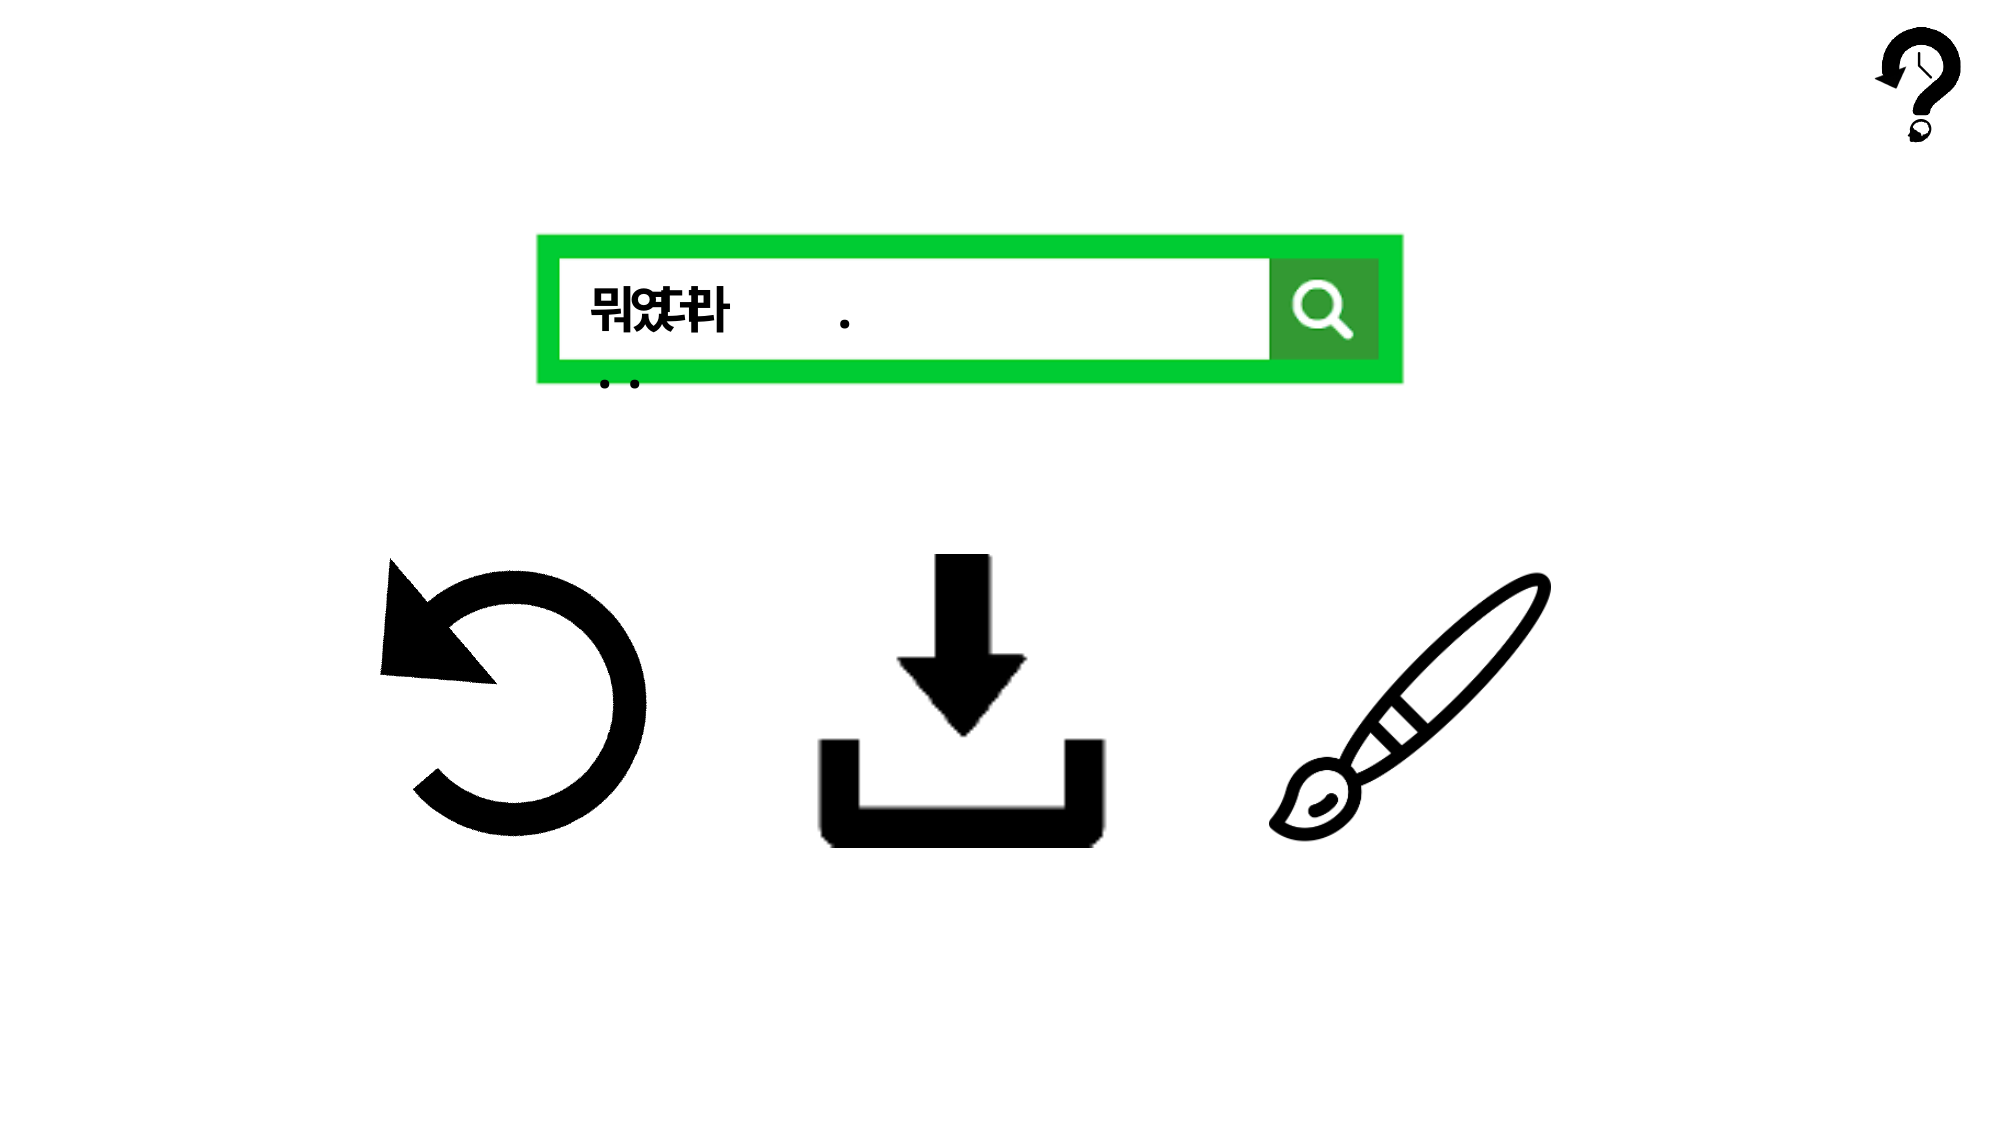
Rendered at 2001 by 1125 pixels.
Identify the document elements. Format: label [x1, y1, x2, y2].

text_box [1864, 27, 1978, 147]
text_box [480, 212, 1461, 407]
picture [1269, 566, 1551, 848]
picture [816, 554, 1110, 848]
picture [267, 453, 722, 909]
